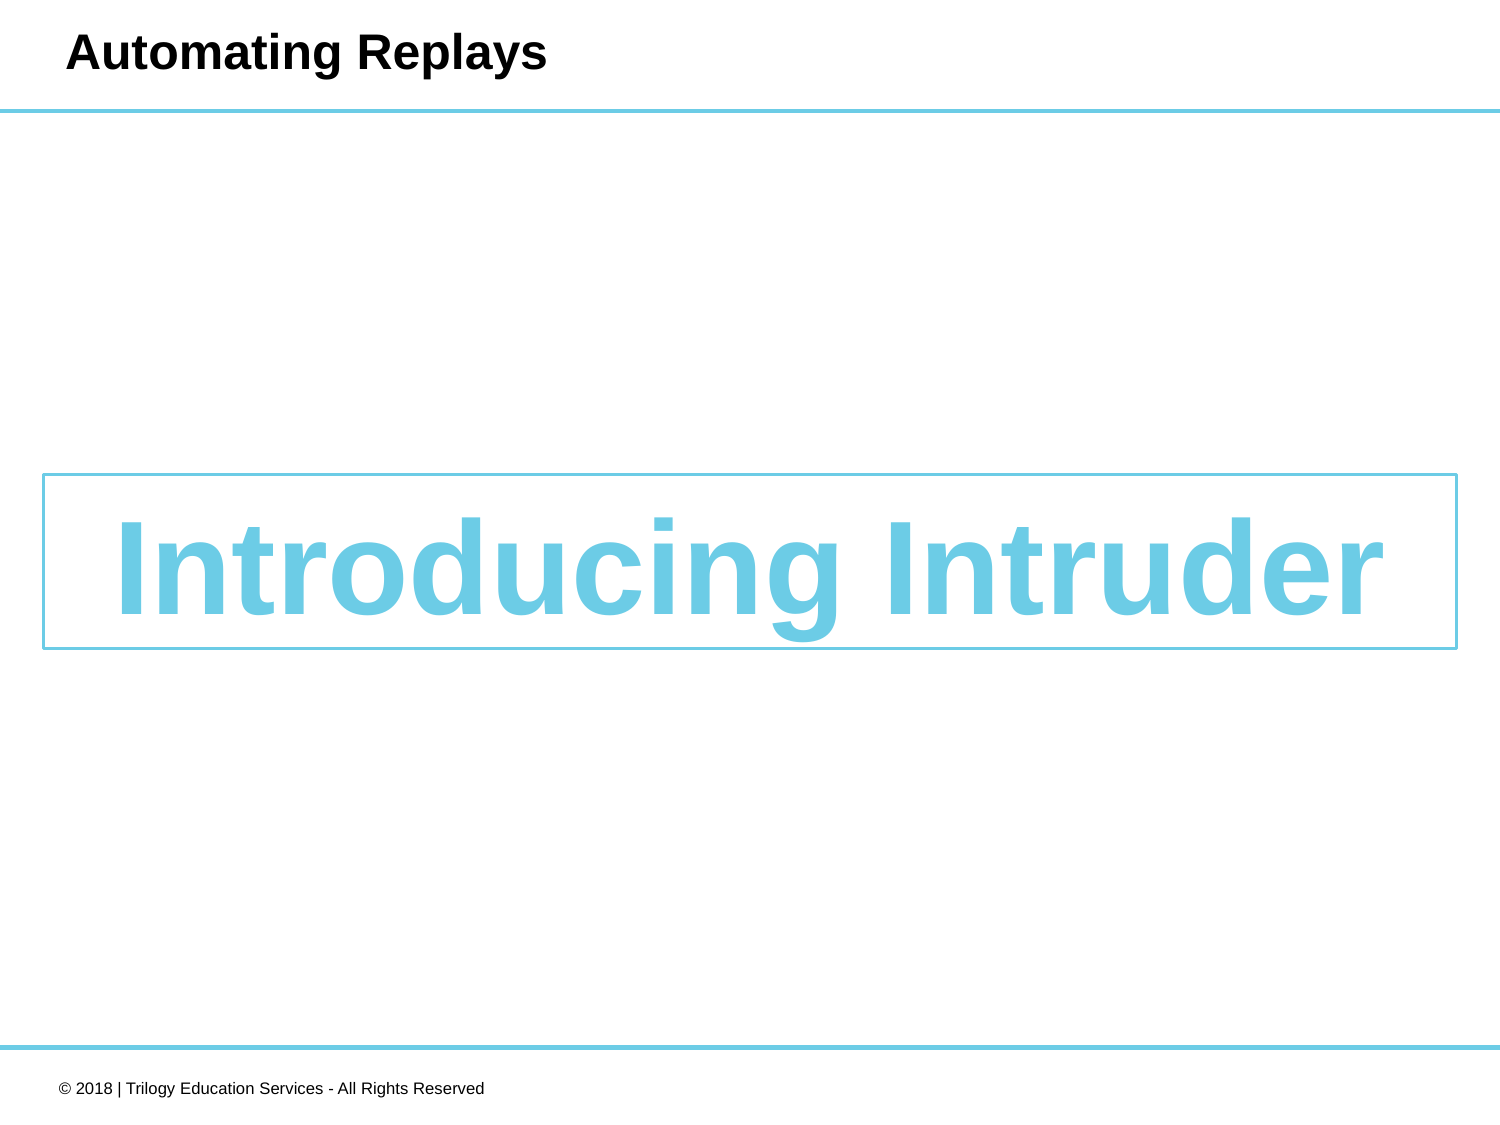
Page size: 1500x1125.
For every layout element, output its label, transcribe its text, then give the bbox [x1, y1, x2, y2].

title Automating Replays [50, 0, 1475, 108]
text_box Introducing Intruder [43, 474, 1457, 649]
